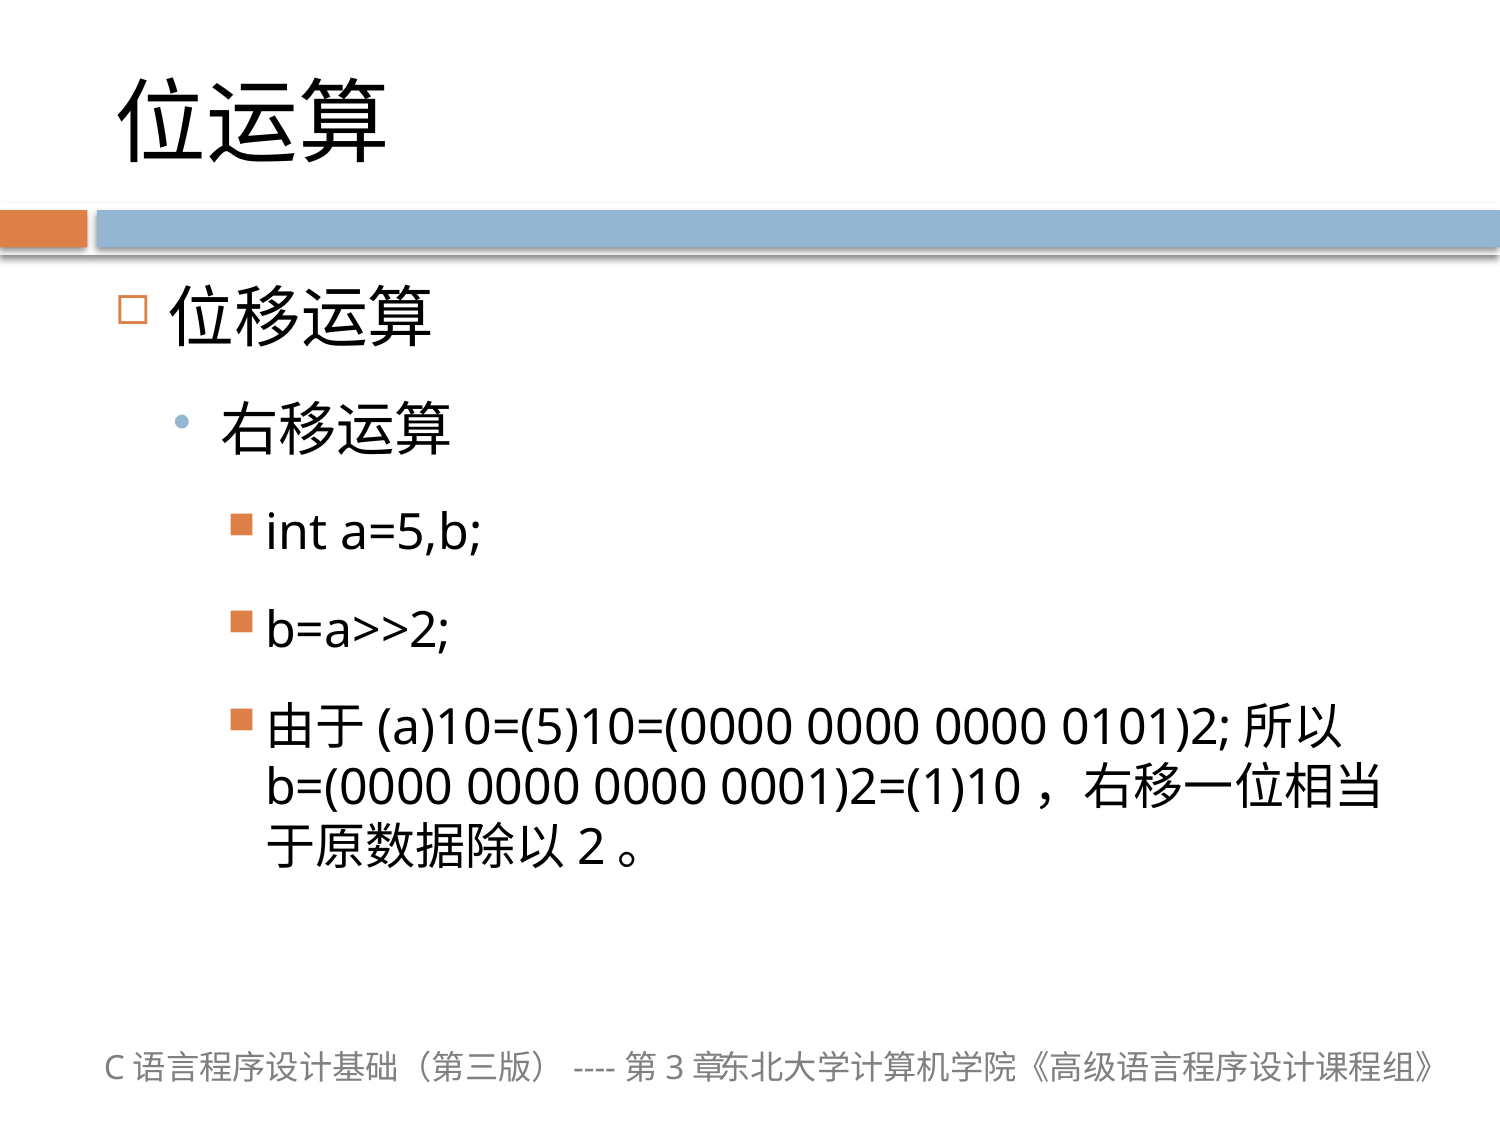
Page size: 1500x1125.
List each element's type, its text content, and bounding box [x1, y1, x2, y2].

list 位移运算 右移运算 int a=5,b; b=a>>2; 由于(a)10=(5)10=(0000 0000 0000 0101)2;所以b=(0000 0000 0000 0001)2=(1)10，右移一位相当于原数据除以2。 [100, 267, 1438, 1005]
title 位运算 [99, 37, 1438, 200]
